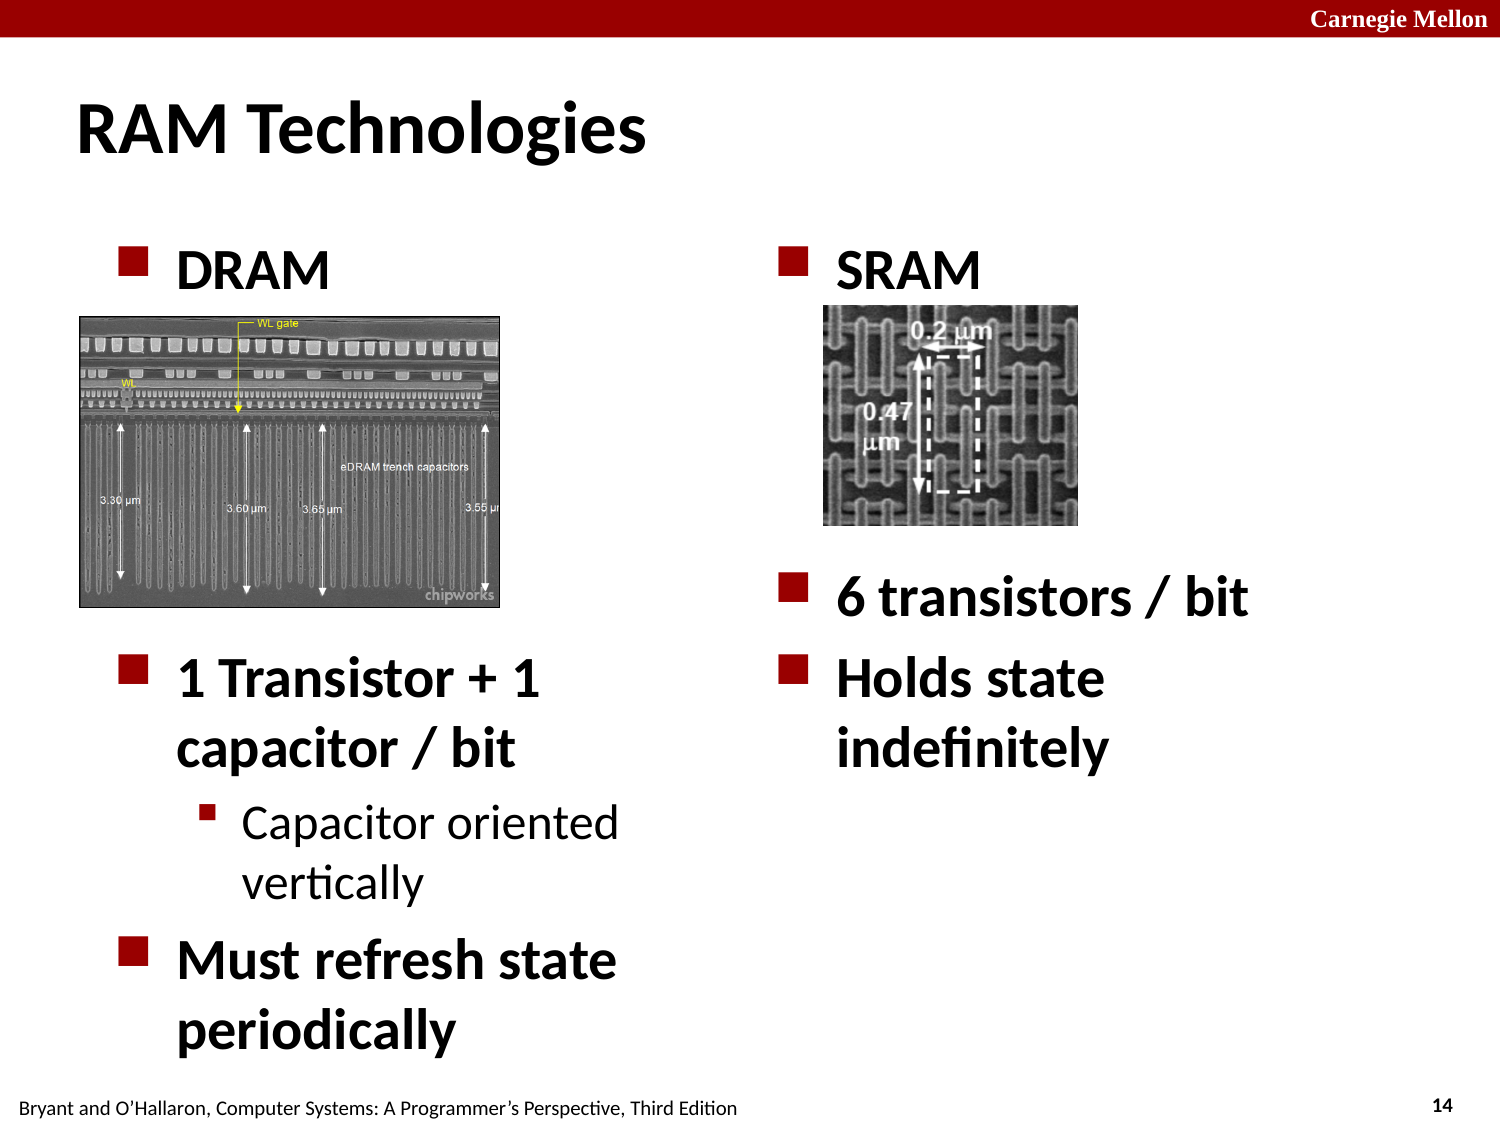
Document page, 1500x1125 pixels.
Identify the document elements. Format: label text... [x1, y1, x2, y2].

list DRAM 1 Transistor + 1 capacitor / bit Capacitor oriented vertically Must refresh state periodically [104, 223, 741, 1040]
list SRAM 6 transistors / bit Holds state indefinitely [764, 223, 1401, 1040]
picture [79, 315, 501, 608]
picture [822, 304, 1078, 526]
title RAM Technologies [61, 60, 1307, 187]
